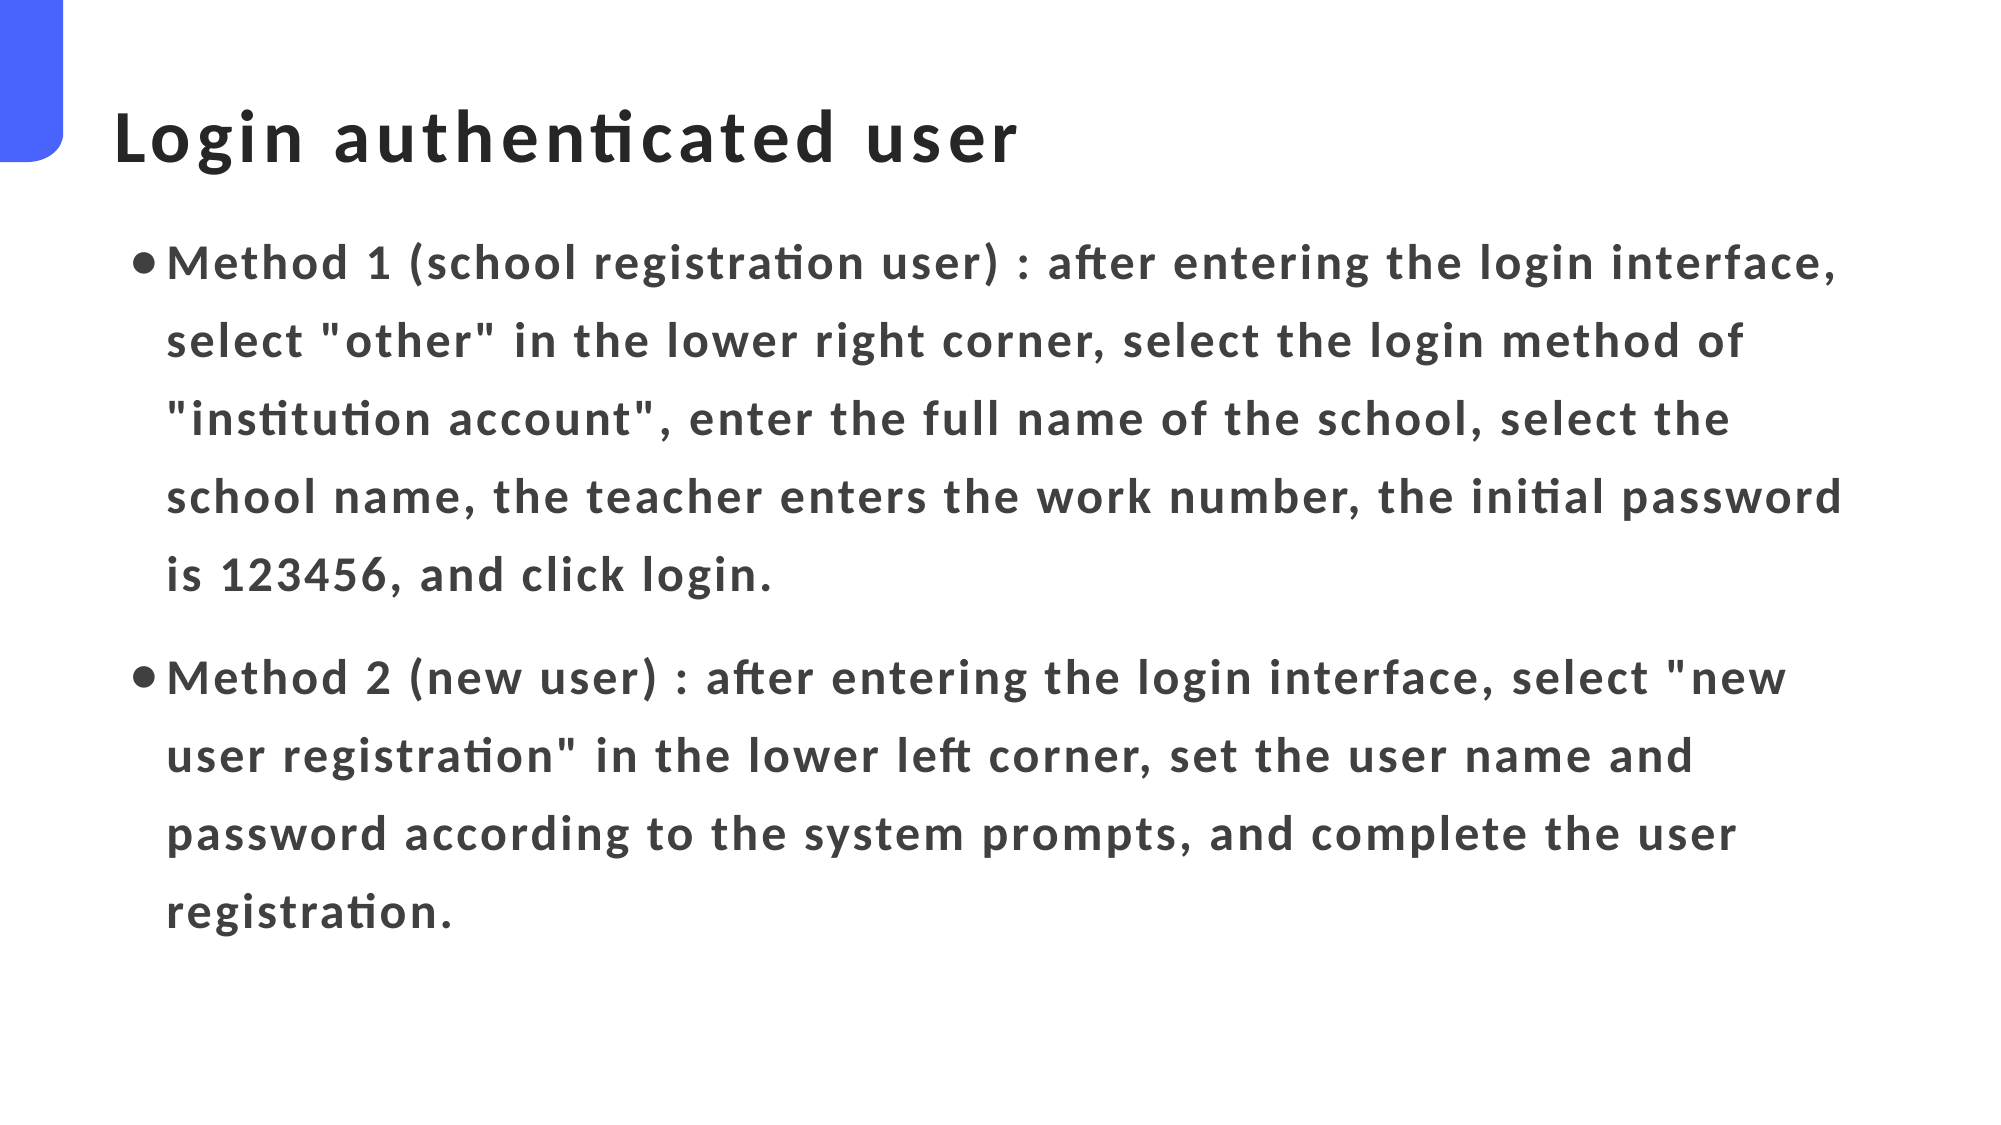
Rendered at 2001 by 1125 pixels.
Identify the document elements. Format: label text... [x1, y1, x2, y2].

list Method 1 (school registration user) : after entering the login interface, select "other" in the lower right corner, select the login method of "institution account", enter the full name of the school, select the school name, the teacher enters the work number, the initial password is 123456, and click login. Method 2 (new user) : after entering the login interface, select "new user registration" in the lower left corner, set the user name and password according to the system prompts, and complete the user registration. [114, 204, 1886, 1014]
title Login authenticated user [114, 59, 1886, 178]
